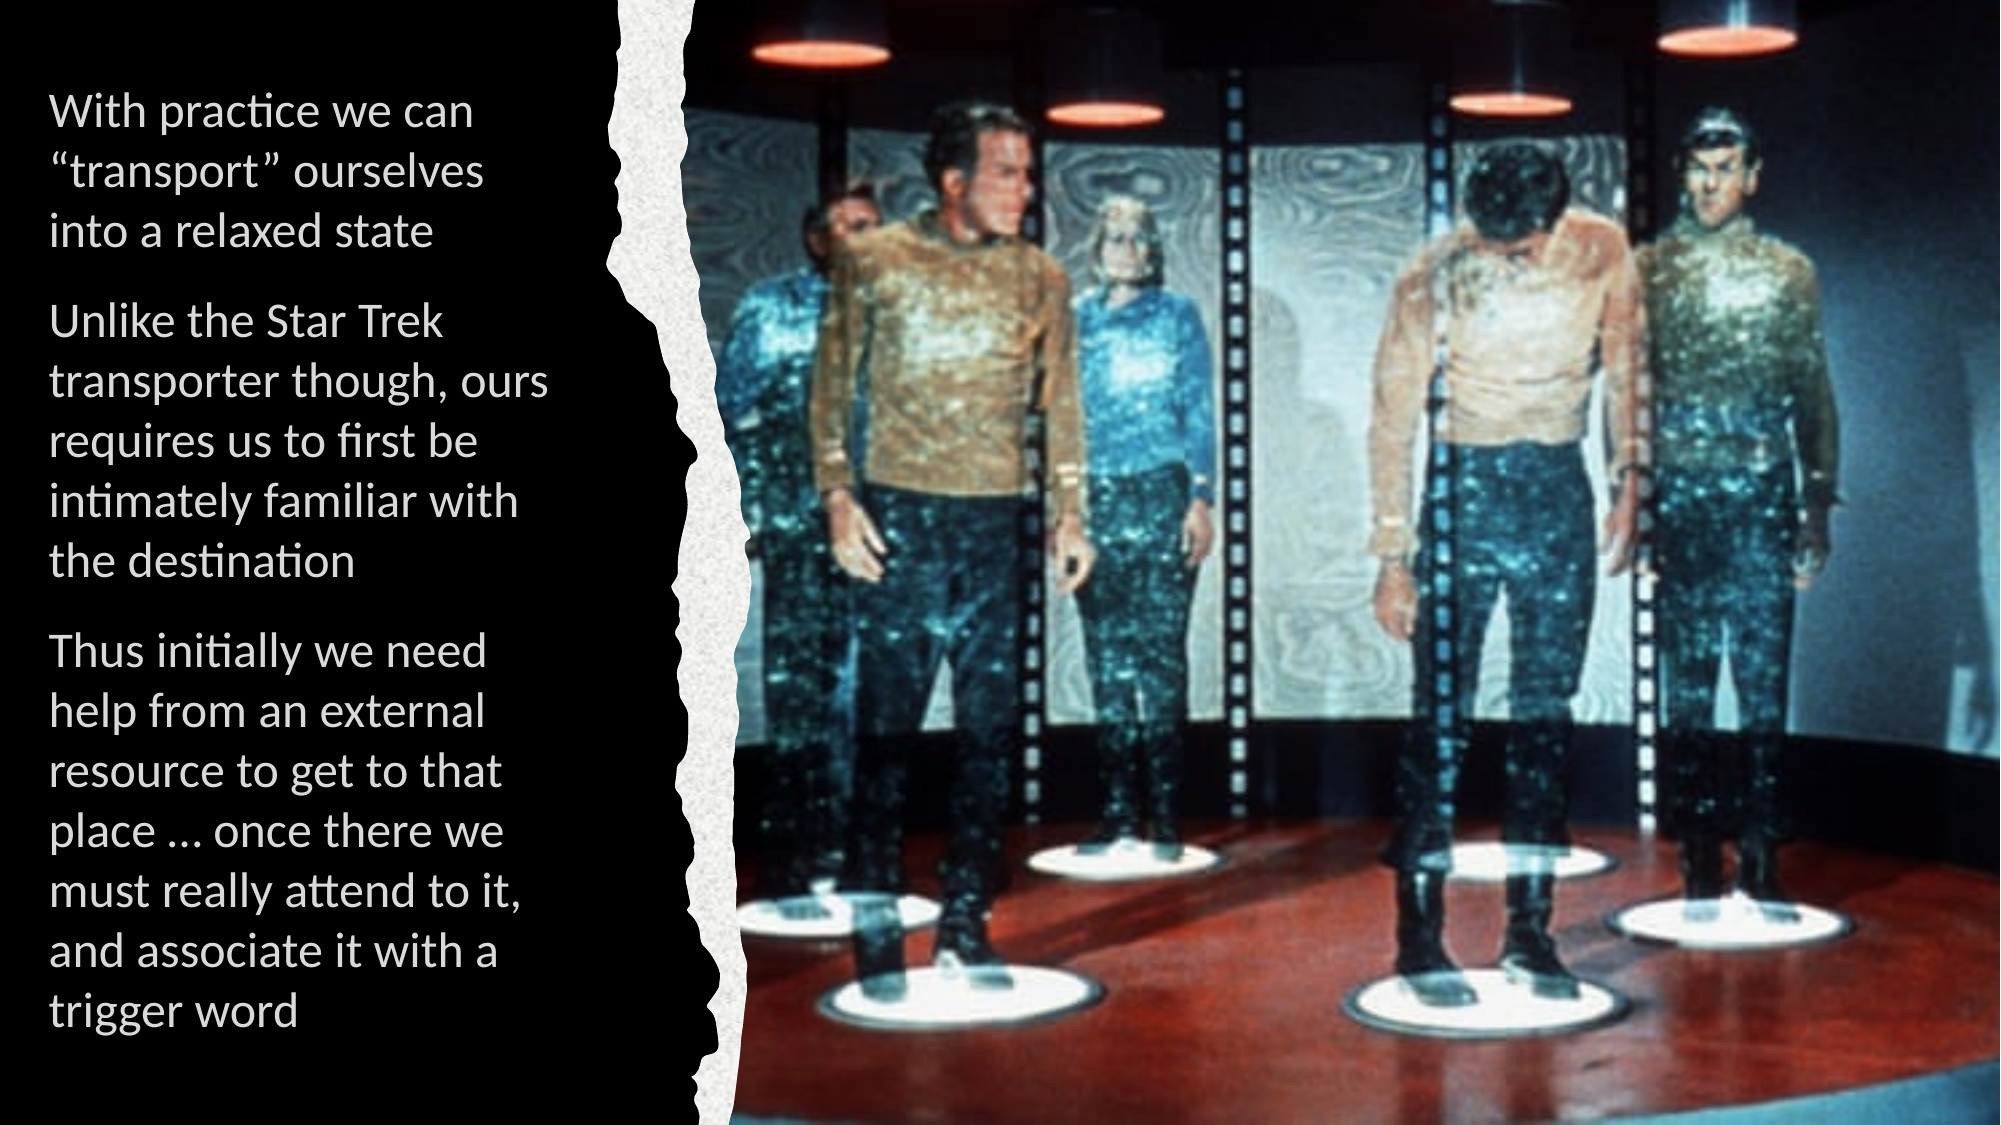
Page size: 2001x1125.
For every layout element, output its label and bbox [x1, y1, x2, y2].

text_box [0, 0, 752, 1125]
picture [752, 0, 2000, 1125]
